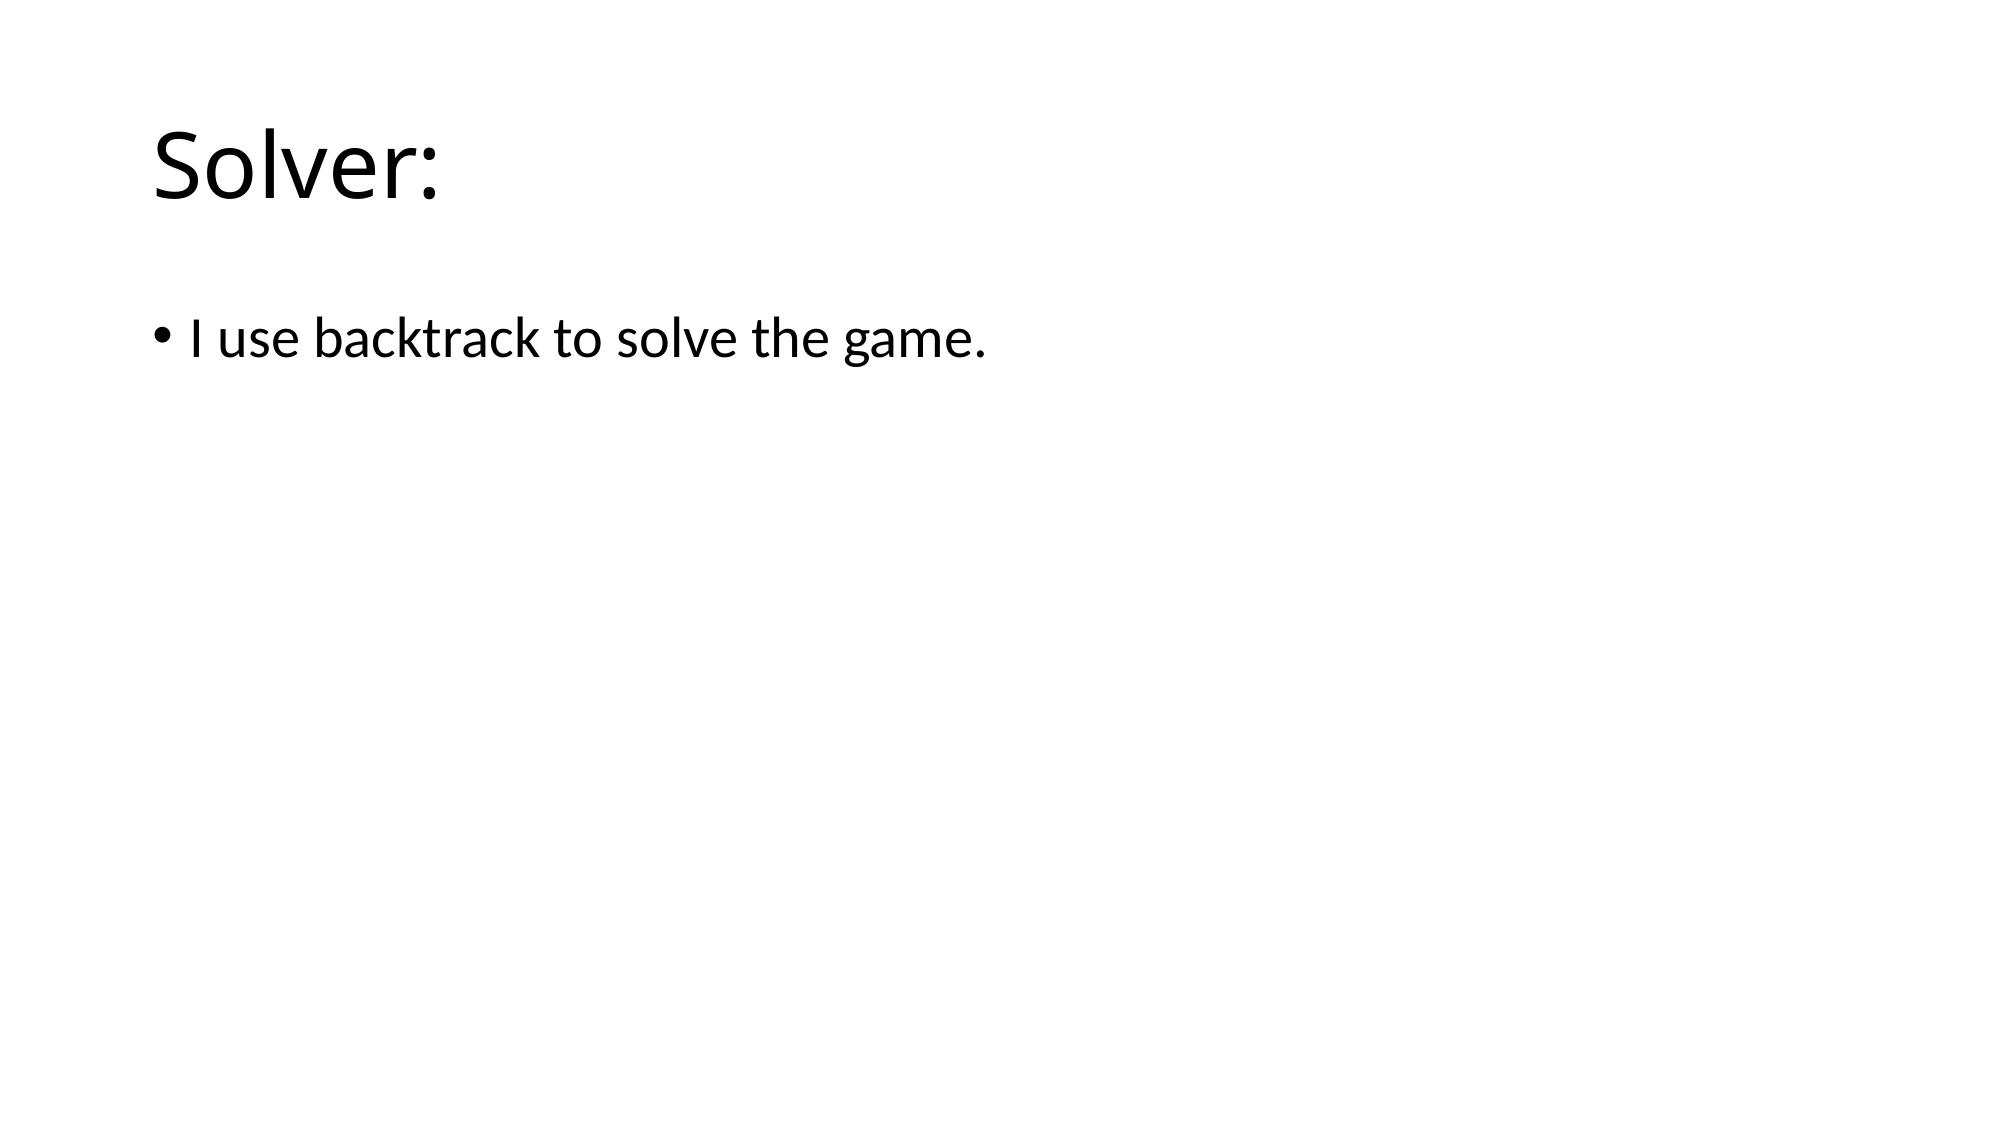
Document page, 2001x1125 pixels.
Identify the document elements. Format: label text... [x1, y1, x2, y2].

list I use backtrack to solve the game. [137, 299, 1863, 1014]
title Solver: [137, 59, 1863, 278]
